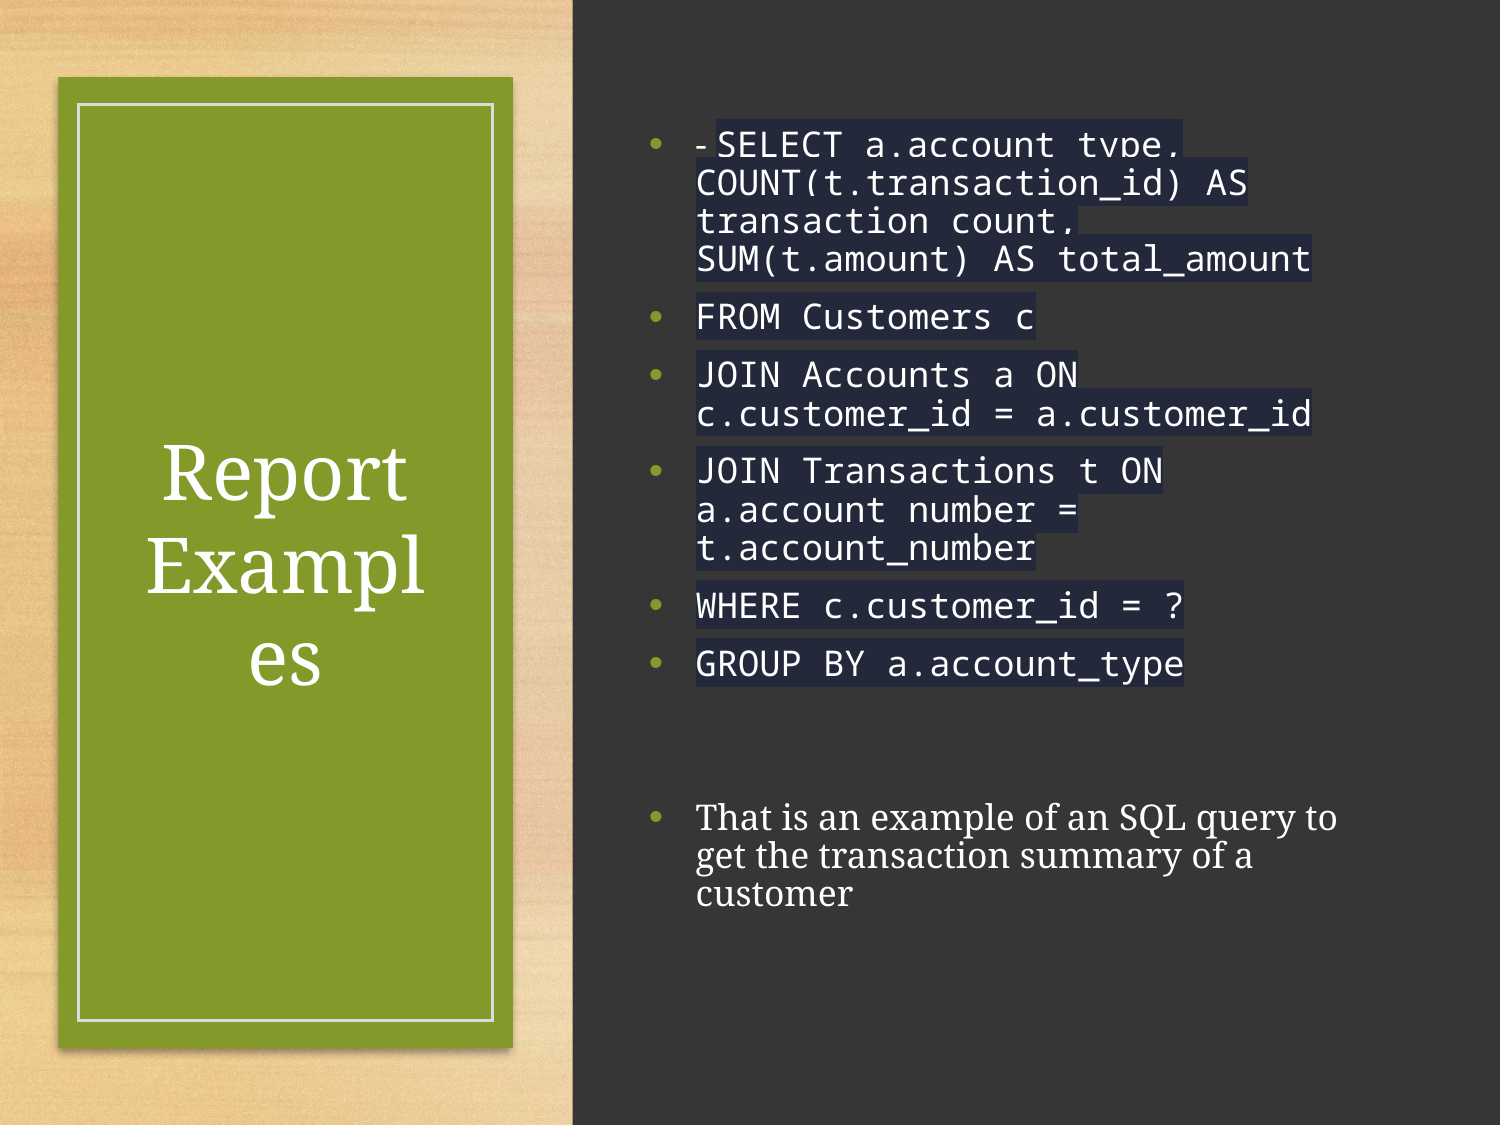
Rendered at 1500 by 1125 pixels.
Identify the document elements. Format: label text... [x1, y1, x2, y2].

text_box [571, 0, 1500, 1125]
text_box [78, 103, 493, 1021]
text_box [0, 0, 571, 1125]
list - SELECT a.account_type, COUNT(t.transaction_id) AS transaction_count, SUM(t.amount) AS total_amount FROM Customers c JOIN Accounts a ON c.customer_id = a.customer_id JOIN Transactions t ON a.account_number = t.account_number WHERE c.customer_id = ? GROUP BY a.account_type That is an example of an SQL query to get the transaction summary of a customer [633, 77, 1367, 964]
title Report Examples [117, 156, 454, 968]
text_box [57, 76, 514, 1049]
